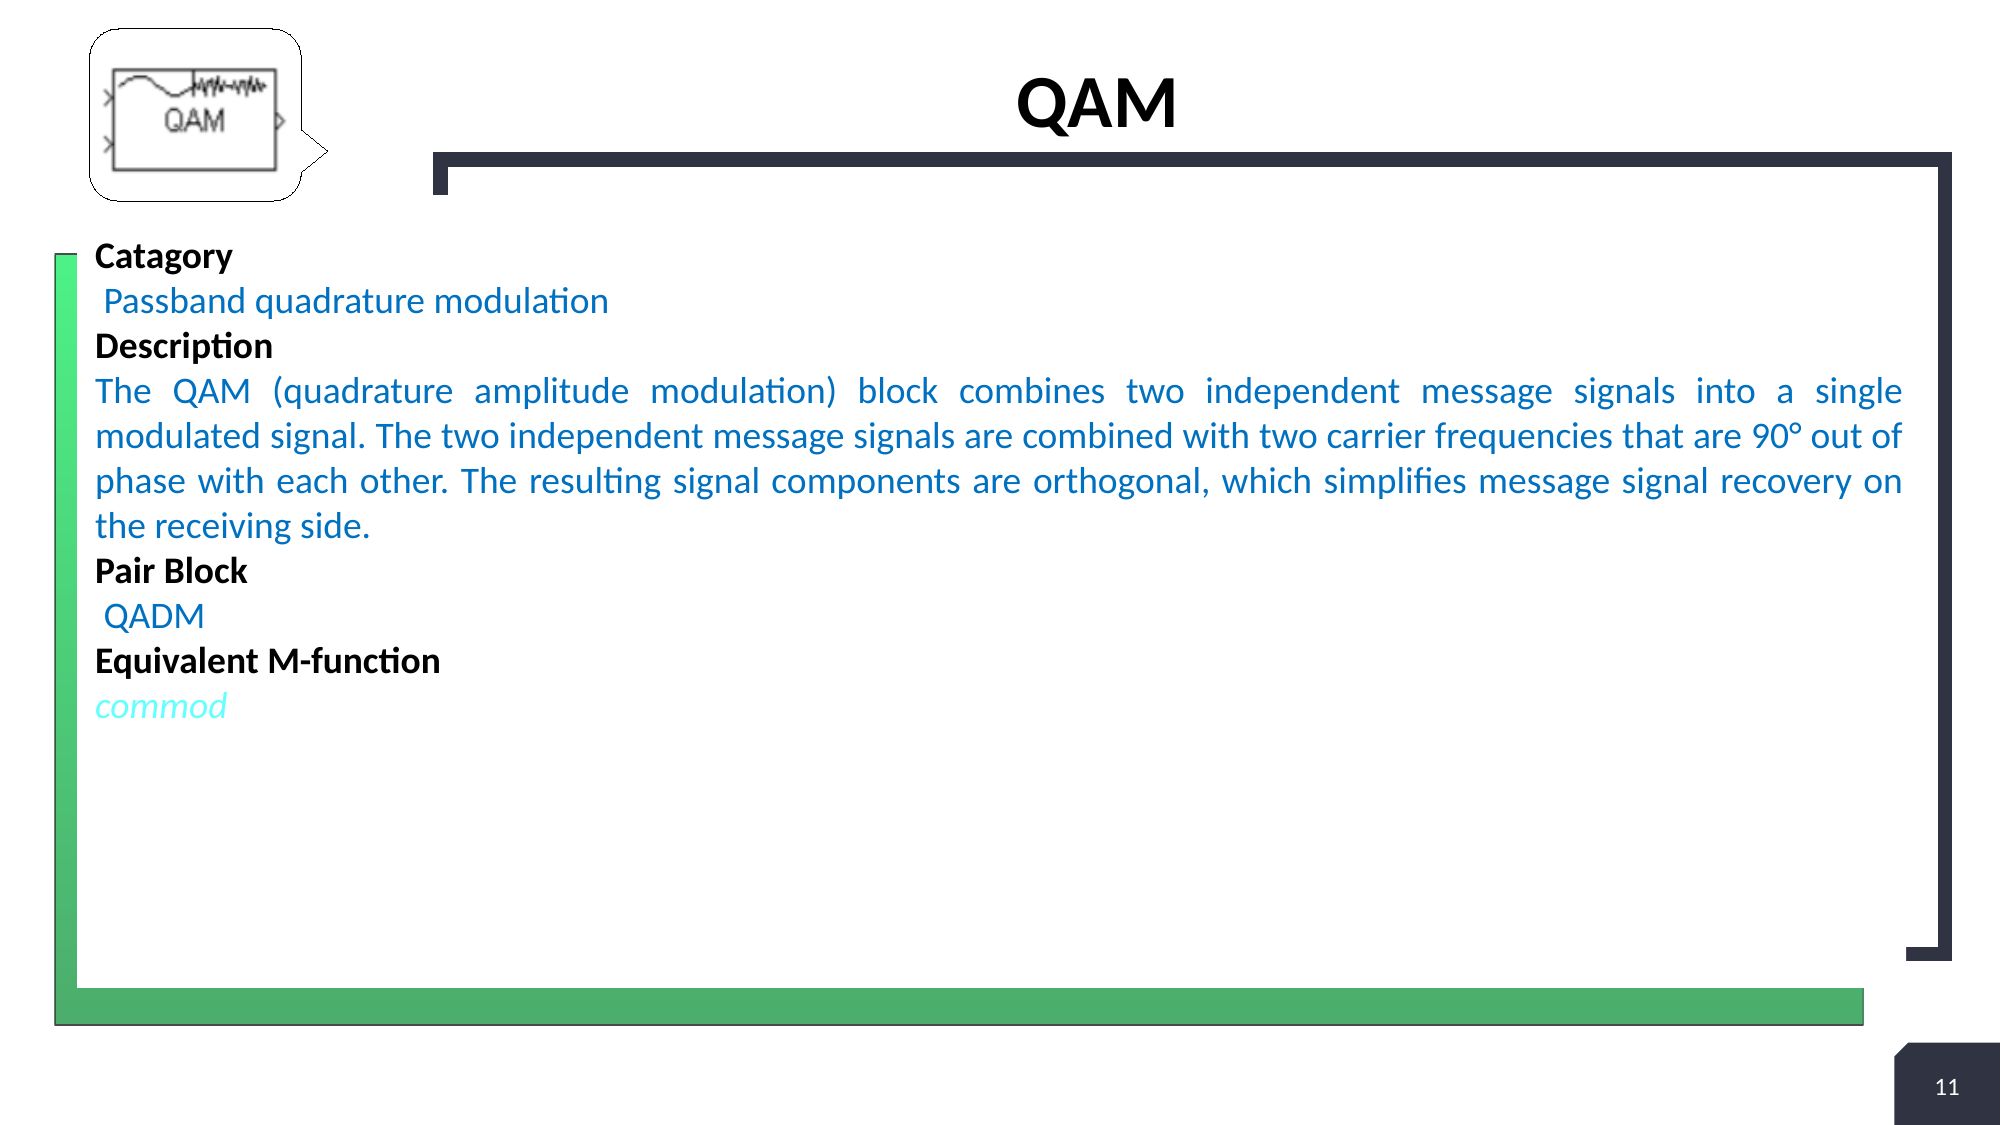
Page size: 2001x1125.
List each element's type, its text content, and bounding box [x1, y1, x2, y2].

picture [100, 63, 290, 181]
slide_number 11 [1894, 1052, 2000, 1119]
text_box [89, 28, 328, 202]
text_box Catagory Passband quadrature modulation Description The QAM (quadrature amplitude modulation) block combines two independent message signals into a single modulated signal. The two independent message signals are combined with two carrier frequencies that are 90° out of phase with each other. The resulting signal components are orthogonal, which simplifies message signal recovery on the receiving side. Pair Block QADM Equivalent M-function commod [80, 223, 1920, 734]
title QAM [195, 6, 2000, 201]
